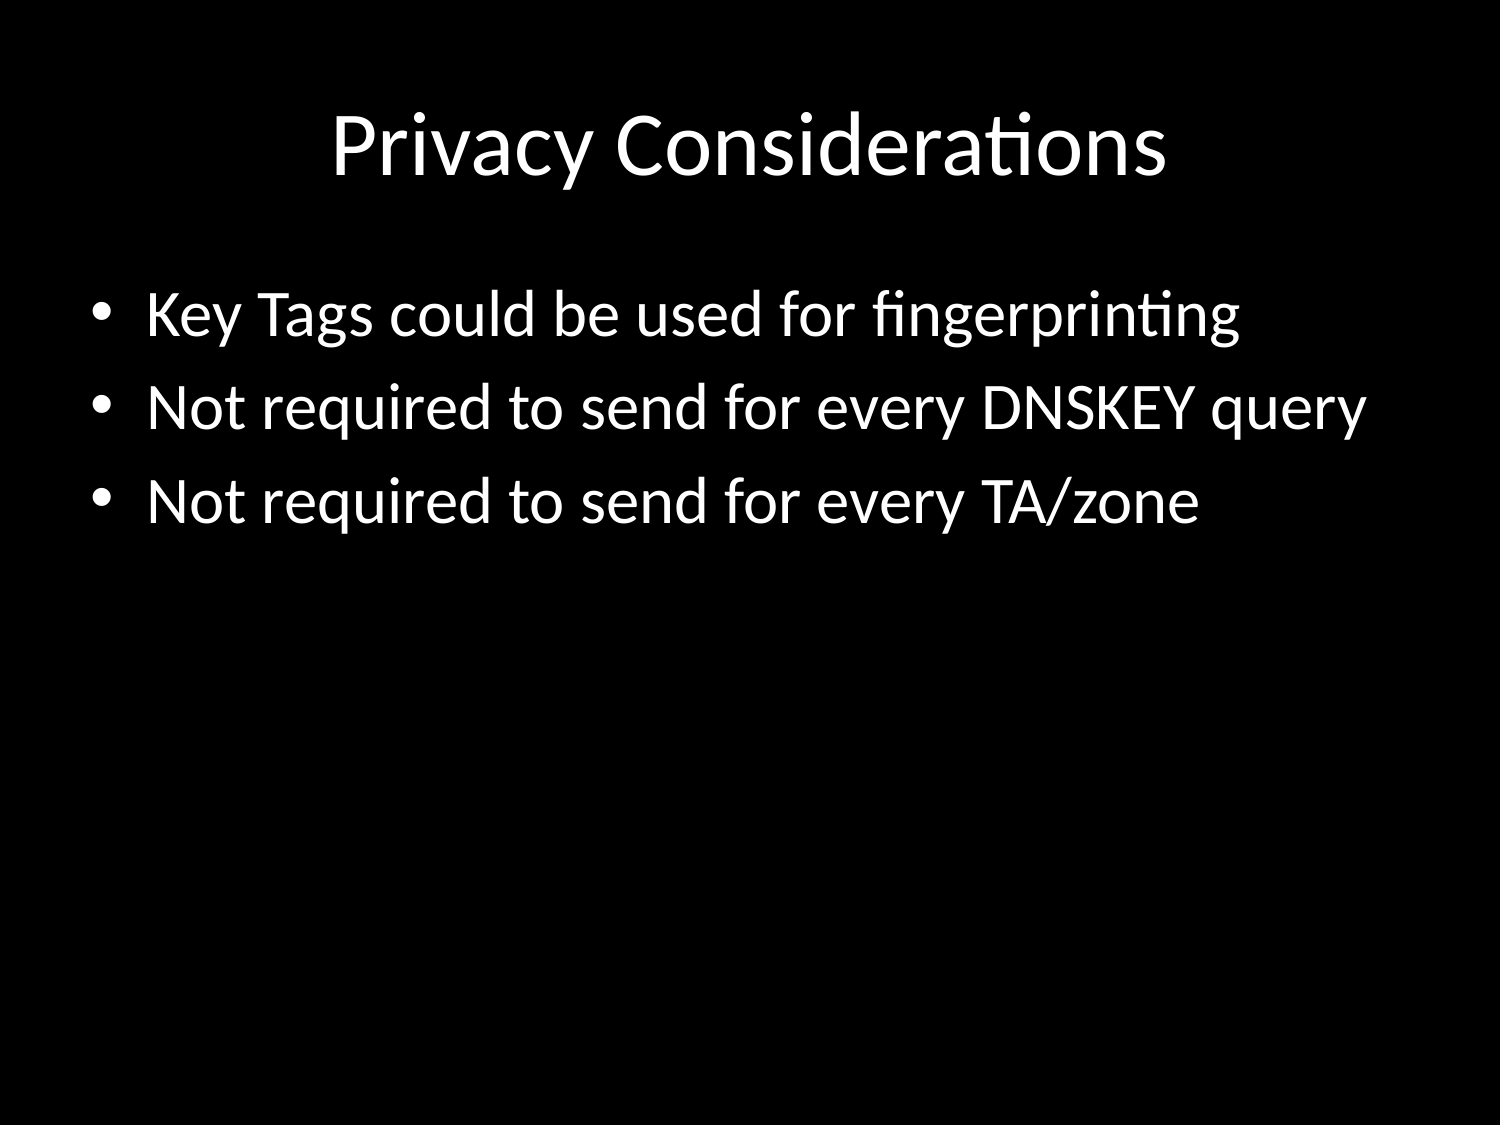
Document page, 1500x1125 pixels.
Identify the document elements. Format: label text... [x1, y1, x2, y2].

title Privacy Considerations [75, 45, 1425, 233]
list Key Tags could be used for fingerprinting Not required to send for every DNSKEY query Not required to send for every TA/zone [75, 262, 1425, 1005]
